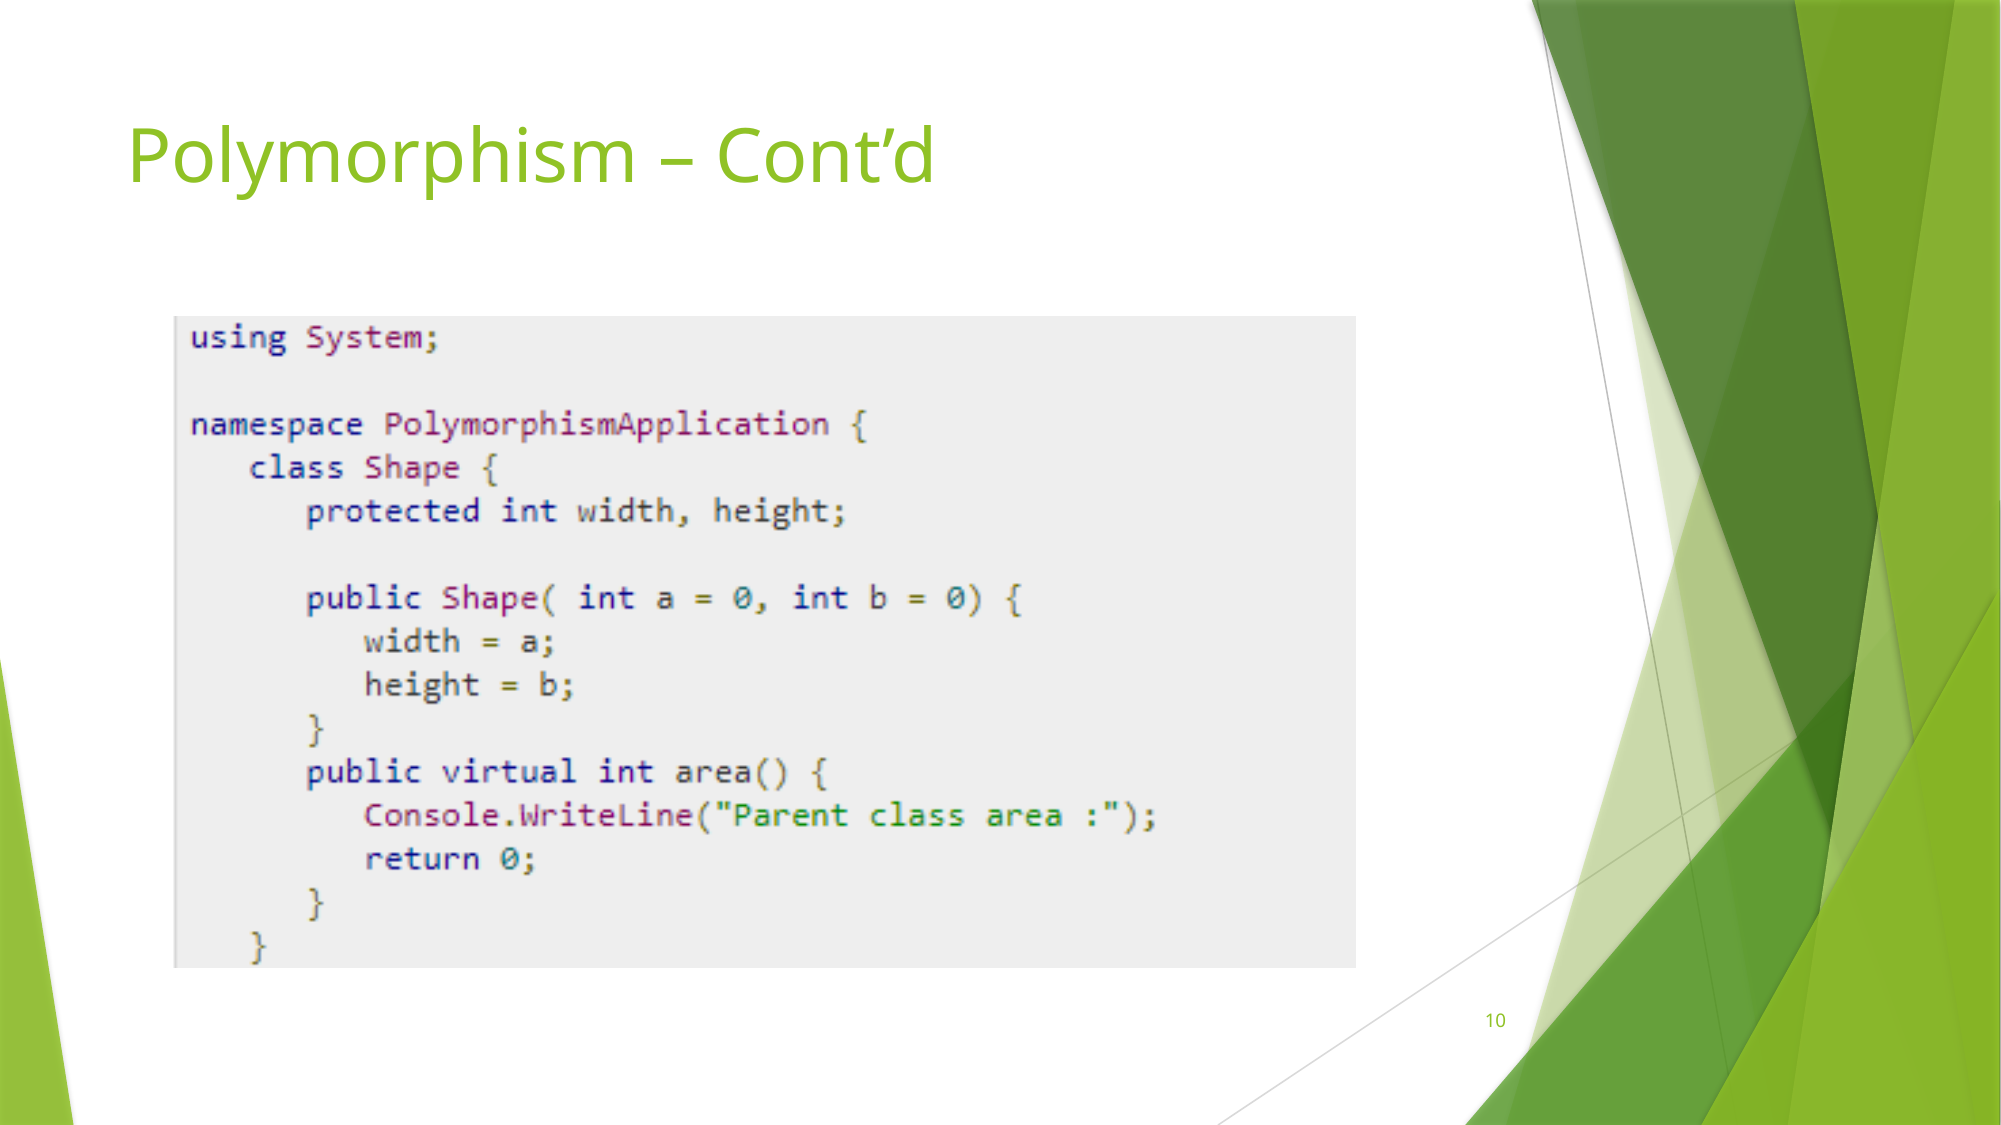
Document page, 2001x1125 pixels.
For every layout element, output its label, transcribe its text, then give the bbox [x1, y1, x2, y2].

title Polymorphism – Cont’d [111, 99, 1522, 317]
slide_number 10 [1409, 991, 1522, 1051]
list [164, 316, 1356, 969]
